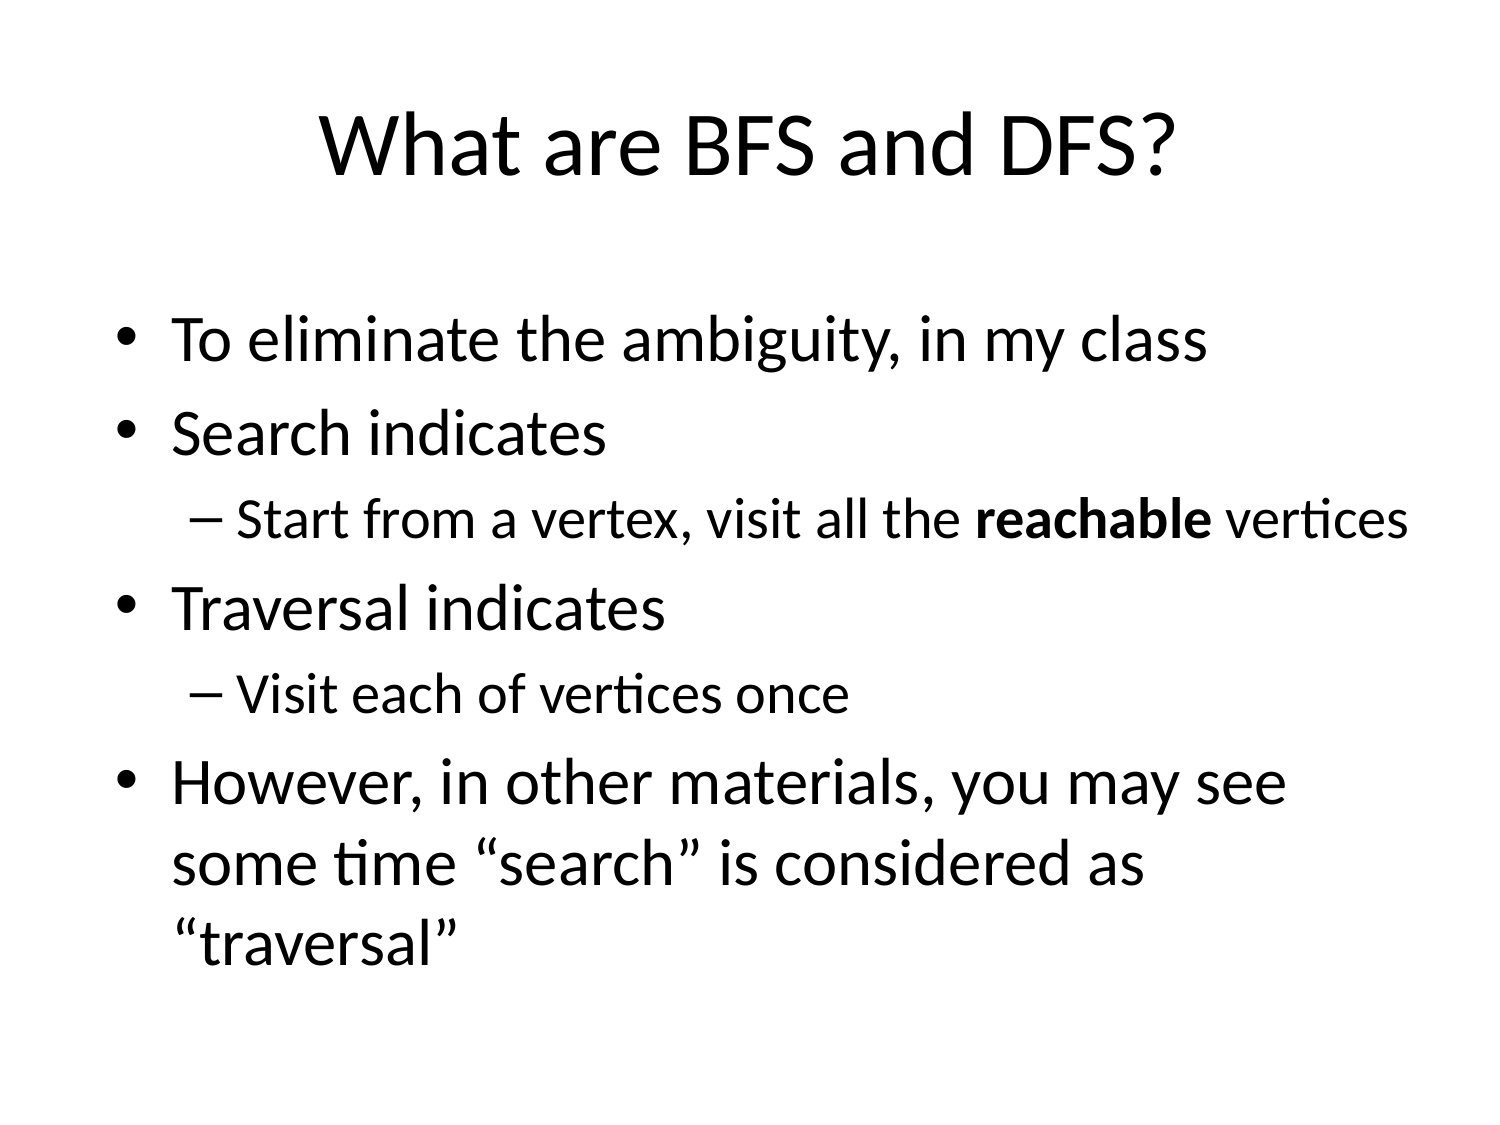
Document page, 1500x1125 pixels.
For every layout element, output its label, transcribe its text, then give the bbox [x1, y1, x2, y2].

title What are BFS and DFS? [75, 45, 1425, 233]
text_box To eliminate the ambiguity, in my class Search indicates Start from a vertex, visit all the reachable vertices Traversal indicates Visit each of vertices once However, in other materials, you may see some time “search” is considered as “traversal” [99, 287, 1450, 1030]
list [75, 262, 1425, 1005]
